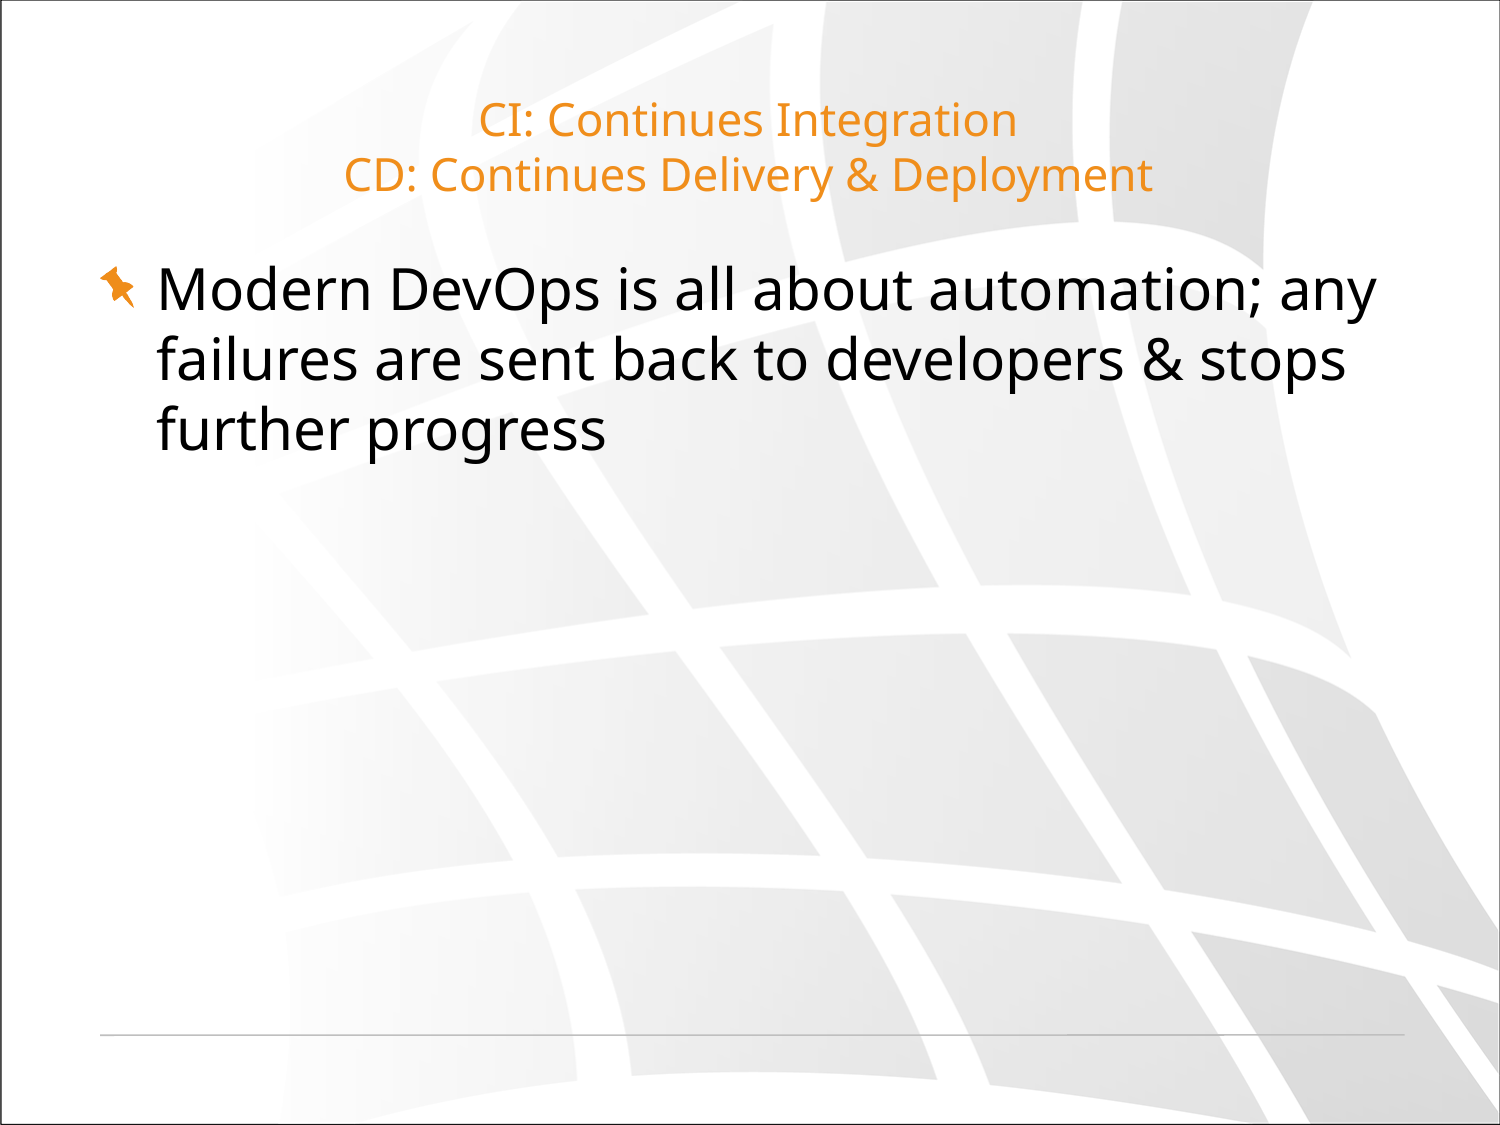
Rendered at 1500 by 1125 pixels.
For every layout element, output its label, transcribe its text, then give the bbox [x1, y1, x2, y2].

picture [0, 0, 1500, 1125]
list Modern DevOps is all about automation; any failures are sent back to developers & stops further progress [100, 244, 1412, 1008]
title CI: Continues Integration CD: Continues Delivery & Deployment [100, 90, 1412, 209]
